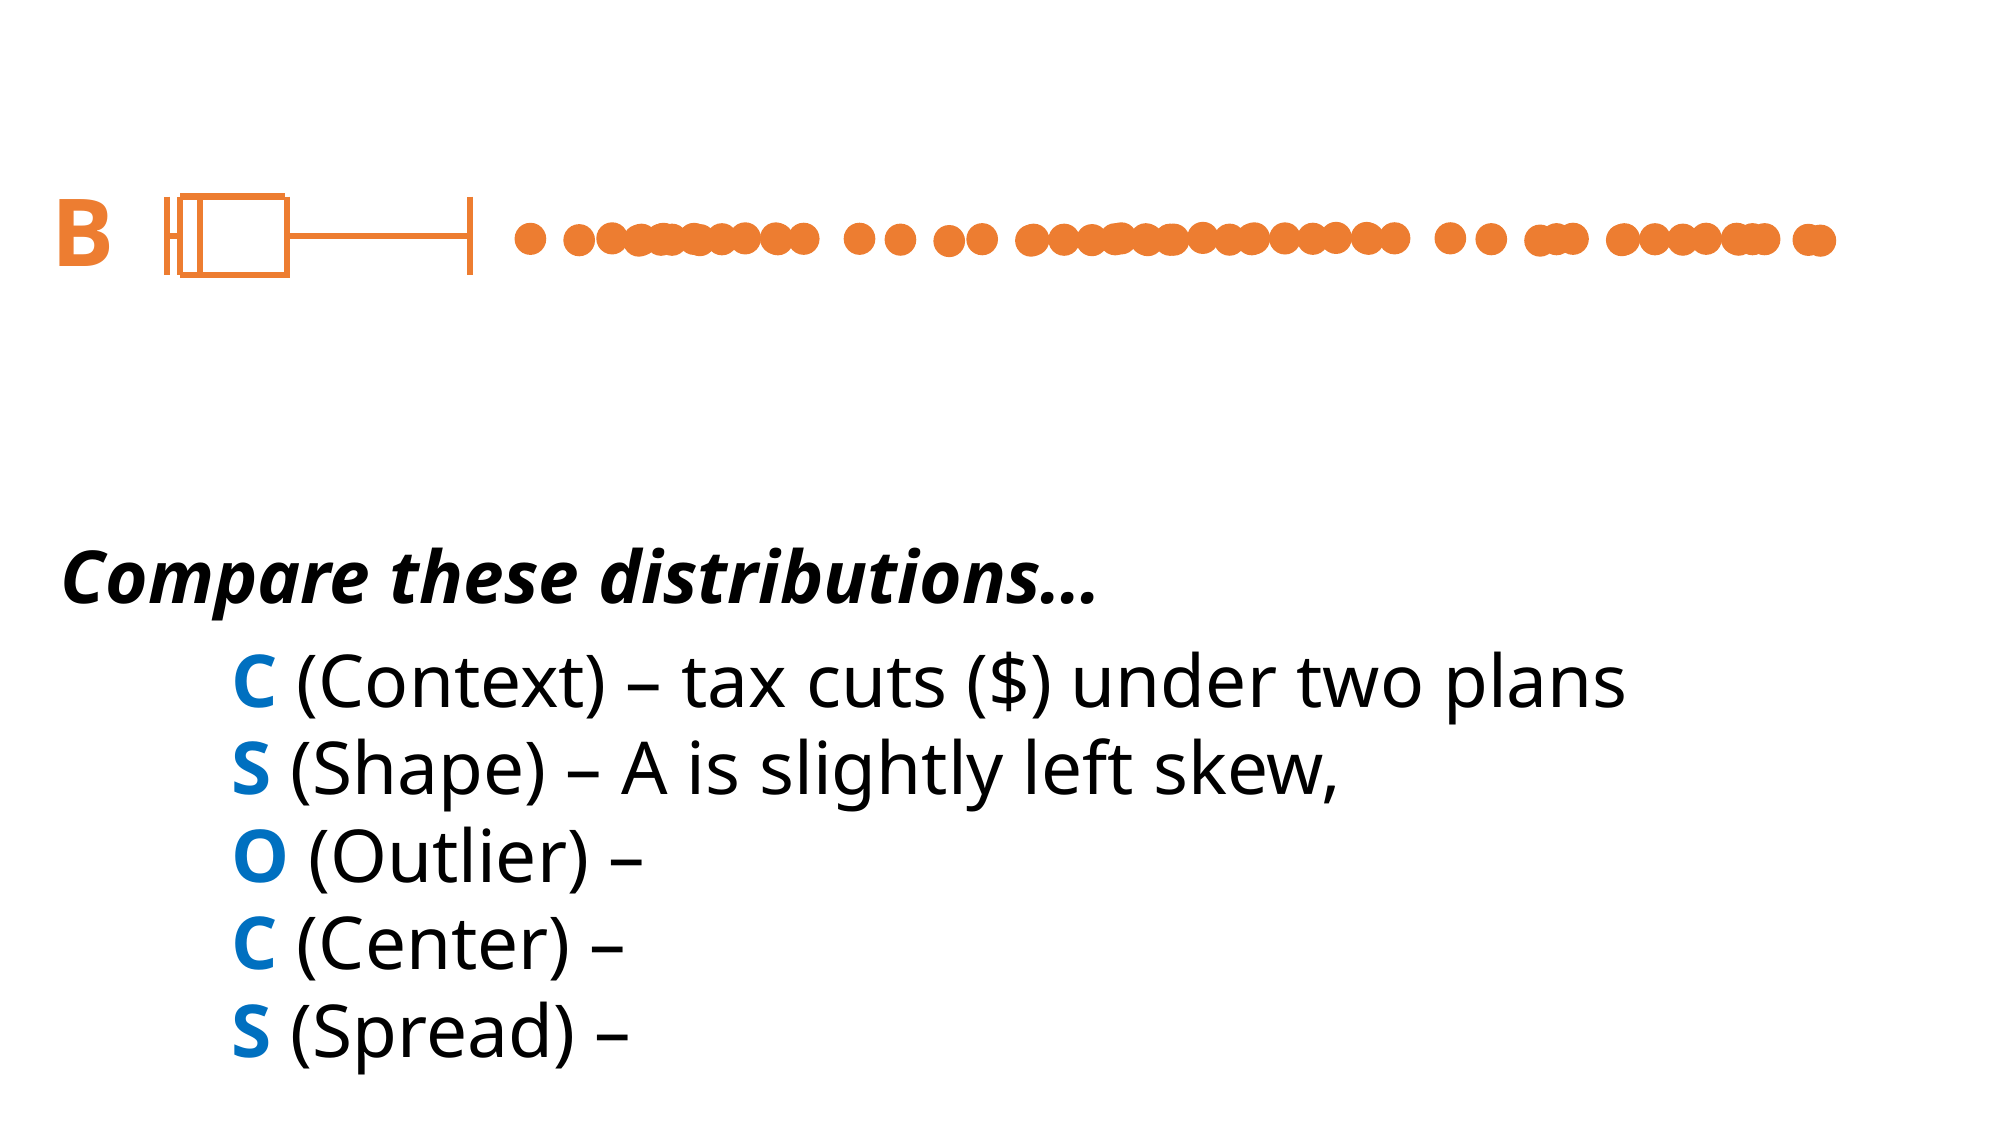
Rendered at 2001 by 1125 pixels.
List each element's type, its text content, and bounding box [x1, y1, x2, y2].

text_box [1604, 223, 1639, 258]
text_box [1098, 222, 1119, 257]
text_box [562, 223, 596, 258]
text_box [686, 223, 717, 258]
text_box [1176, 246, 1189, 257]
text_box [652, 222, 665, 231]
text_box [1349, 220, 1384, 256]
text_box [655, 222, 689, 257]
text_box [1319, 220, 1351, 256]
text_box [1638, 222, 1672, 257]
text_box [1014, 223, 1048, 258]
text_box [1791, 222, 1826, 257]
text_box [1433, 221, 1468, 256]
text_box [1759, 222, 1782, 257]
text_box [1153, 222, 1187, 257]
text_box [1381, 221, 1412, 256]
text_box [1216, 222, 1240, 257]
text_box [1234, 222, 1269, 257]
text_box [651, 249, 666, 257]
text_box [1133, 222, 1158, 257]
text_box [790, 221, 821, 256]
text_box [1268, 221, 1302, 256]
text_box [1174, 222, 1188, 232]
text_box [1689, 221, 1721, 256]
text_box [1735, 222, 1770, 257]
text_box [1814, 223, 1838, 258]
text_box [711, 222, 734, 257]
text_box [965, 222, 1000, 257]
text_box [1078, 223, 1104, 258]
text_box Compare these distributions… [45, 523, 1329, 626]
text_box [1186, 220, 1220, 256]
text_box [1565, 221, 1590, 256]
text_box C (Context) – tax cuts ($) under two plans S (Shape) – A is slightly left skew, O (Outlier) – C (Center) – S (Spread) – [216, 626, 1725, 1080]
text_box [1299, 221, 1325, 256]
text_box B [30, 165, 136, 293]
text_box [1474, 222, 1509, 257]
text_box [883, 222, 918, 257]
text_box [932, 223, 966, 259]
text_box [683, 221, 701, 229]
text_box [621, 223, 656, 258]
text_box [1539, 222, 1574, 257]
text_box [1047, 222, 1082, 257]
text_box [1719, 221, 1744, 256]
text_box [1669, 222, 1695, 257]
text_box [842, 221, 877, 256]
text_box [1523, 223, 1550, 258]
text_box [1104, 221, 1139, 256]
text_box [595, 221, 626, 256]
text_box [513, 221, 548, 256]
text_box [167, 196, 470, 277]
text_box [758, 221, 793, 256]
text_box [728, 221, 760, 256]
